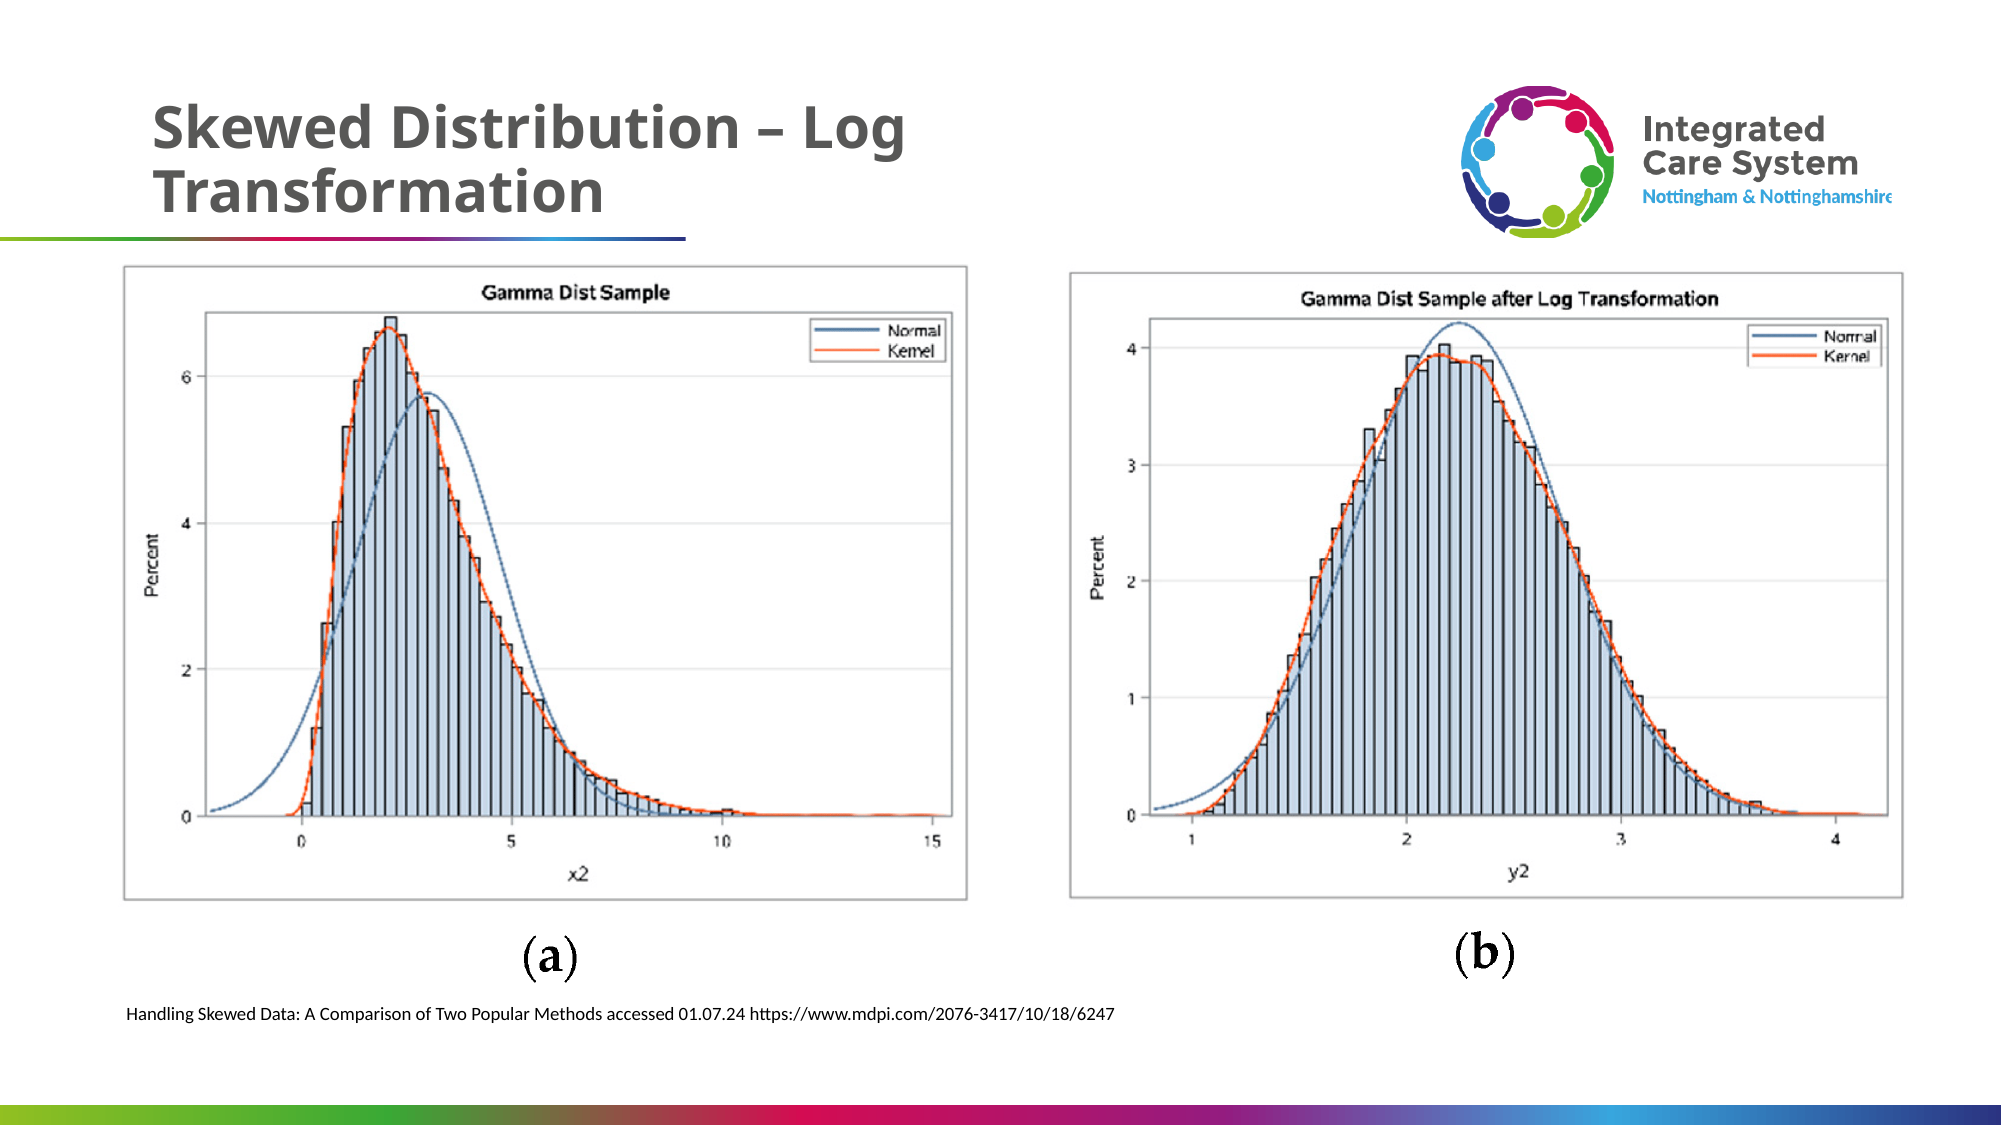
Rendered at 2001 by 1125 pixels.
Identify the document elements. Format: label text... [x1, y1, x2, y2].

picture [0, 237, 686, 245]
picture [1460, 86, 1892, 238]
text_box Skewed Distribution – Log Transformation [137, 128, 1311, 196]
picture [111, 253, 1918, 997]
picture [0, 1105, 2000, 1125]
text_box Handling Skewed Data: A Comparison of Two Popular Methods accessed 01.07.24 https://www.mdpi.com/2076-3417/10/18/6247 [111, 997, 1154, 1032]
